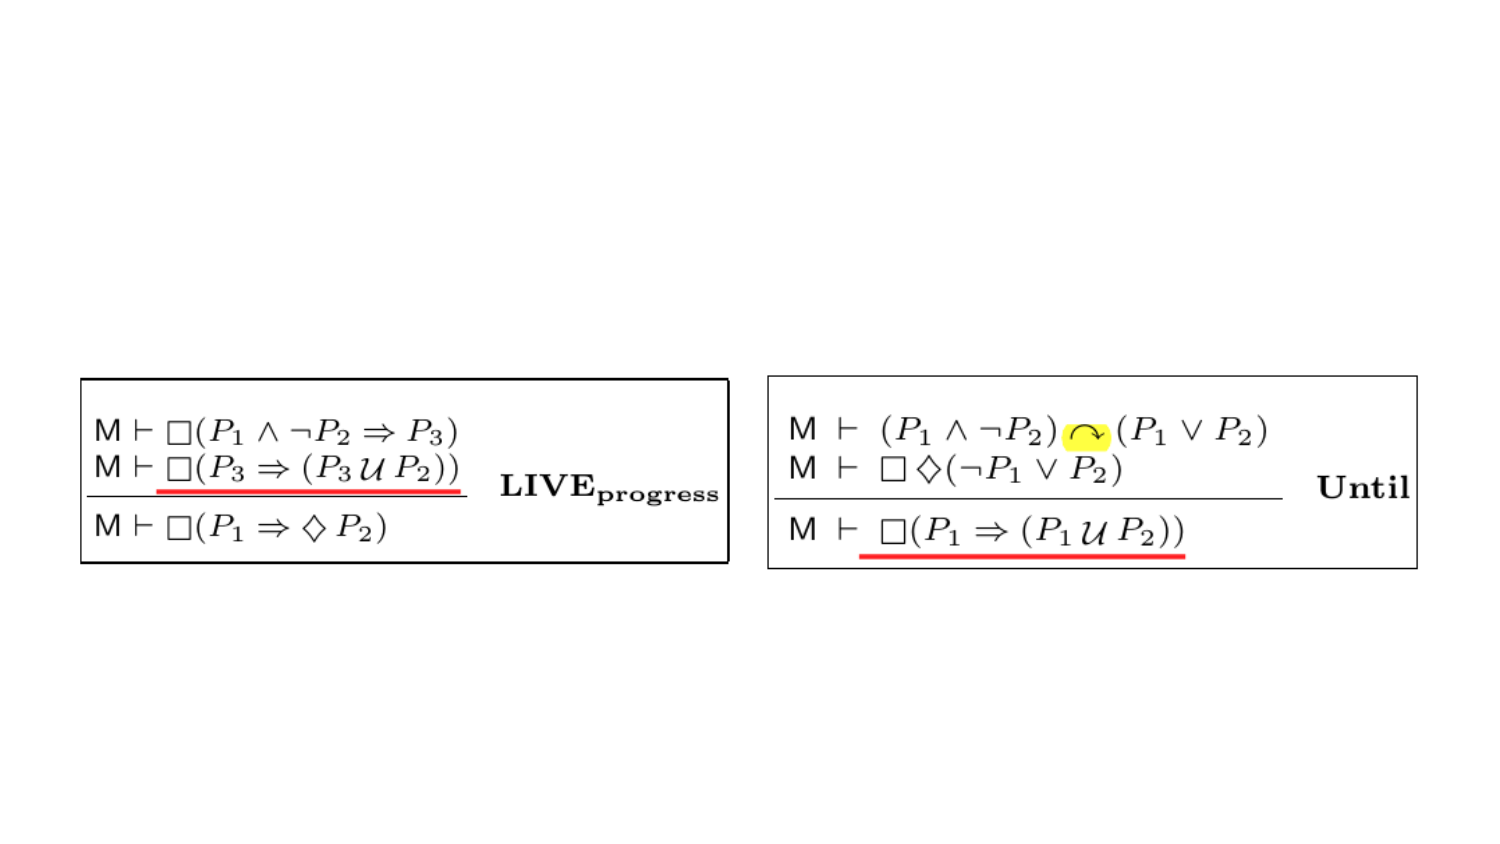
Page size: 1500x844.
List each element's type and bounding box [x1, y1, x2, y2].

picture [74, 374, 738, 571]
picture [762, 370, 1426, 576]
